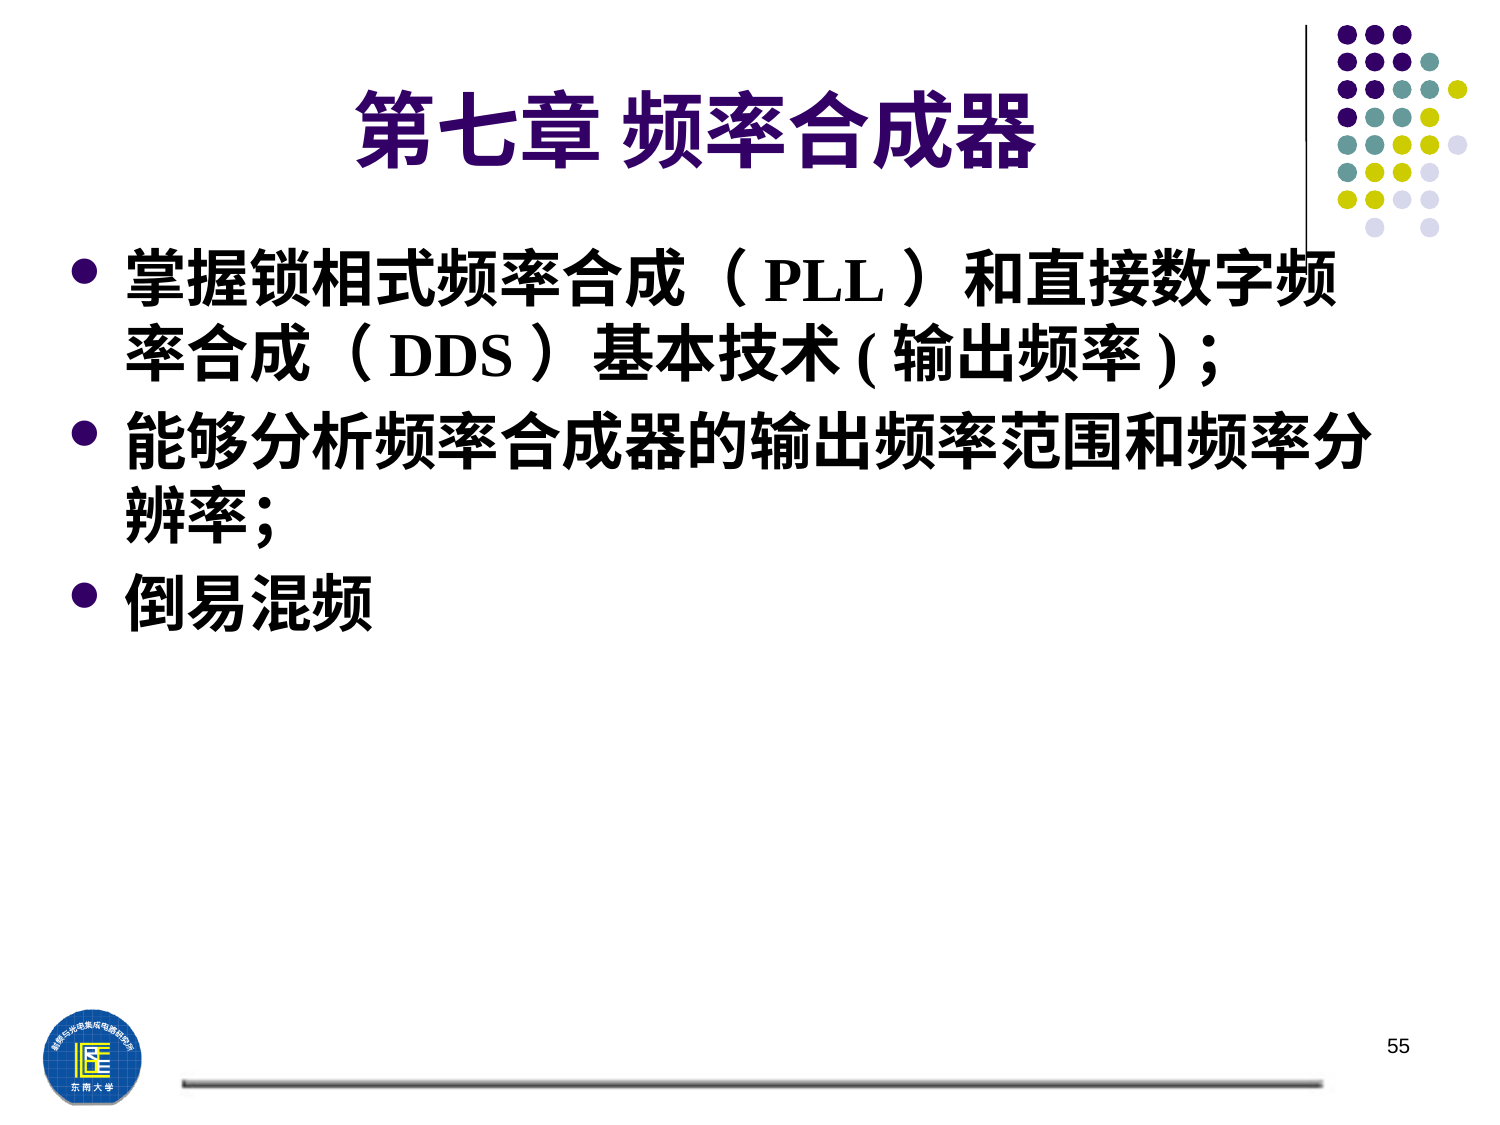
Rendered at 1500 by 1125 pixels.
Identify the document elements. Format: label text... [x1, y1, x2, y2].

picture [171, 1058, 1353, 1111]
slide_number 55 [1074, 1024, 1426, 1101]
picture [34, 999, 148, 1113]
list 掌握锁相式频率合成（PLL）和直接数字频率合成（DDS）基本技术(输出频率)； 能够分析频率合成器的输出频率范围和频率分辨率； 倒易混频 [53, 231, 1404, 752]
title 第七章 频率合成器 [76, 42, 1315, 186]
